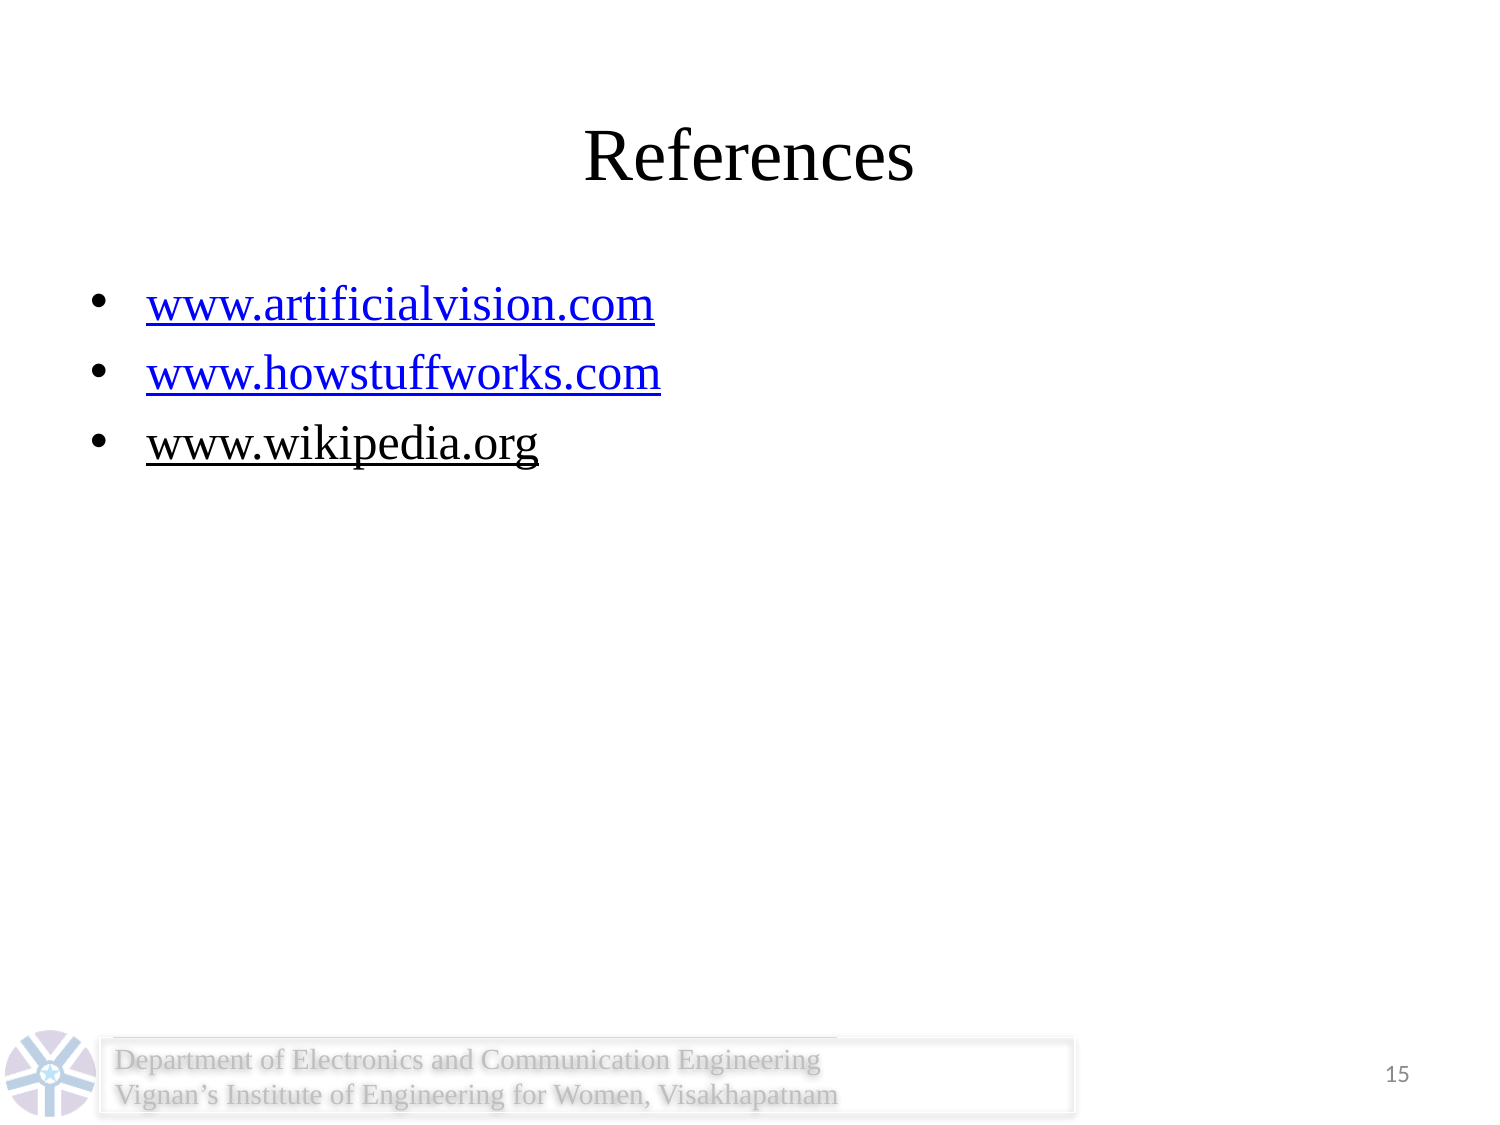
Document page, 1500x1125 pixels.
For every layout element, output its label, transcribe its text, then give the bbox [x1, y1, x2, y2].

slide_number 15 [1074, 1042, 1425, 1103]
title References [75, 56, 1425, 245]
list www.artificialvision.com www.howstuffworks.com www.wikipedia.org [75, 262, 1425, 1005]
